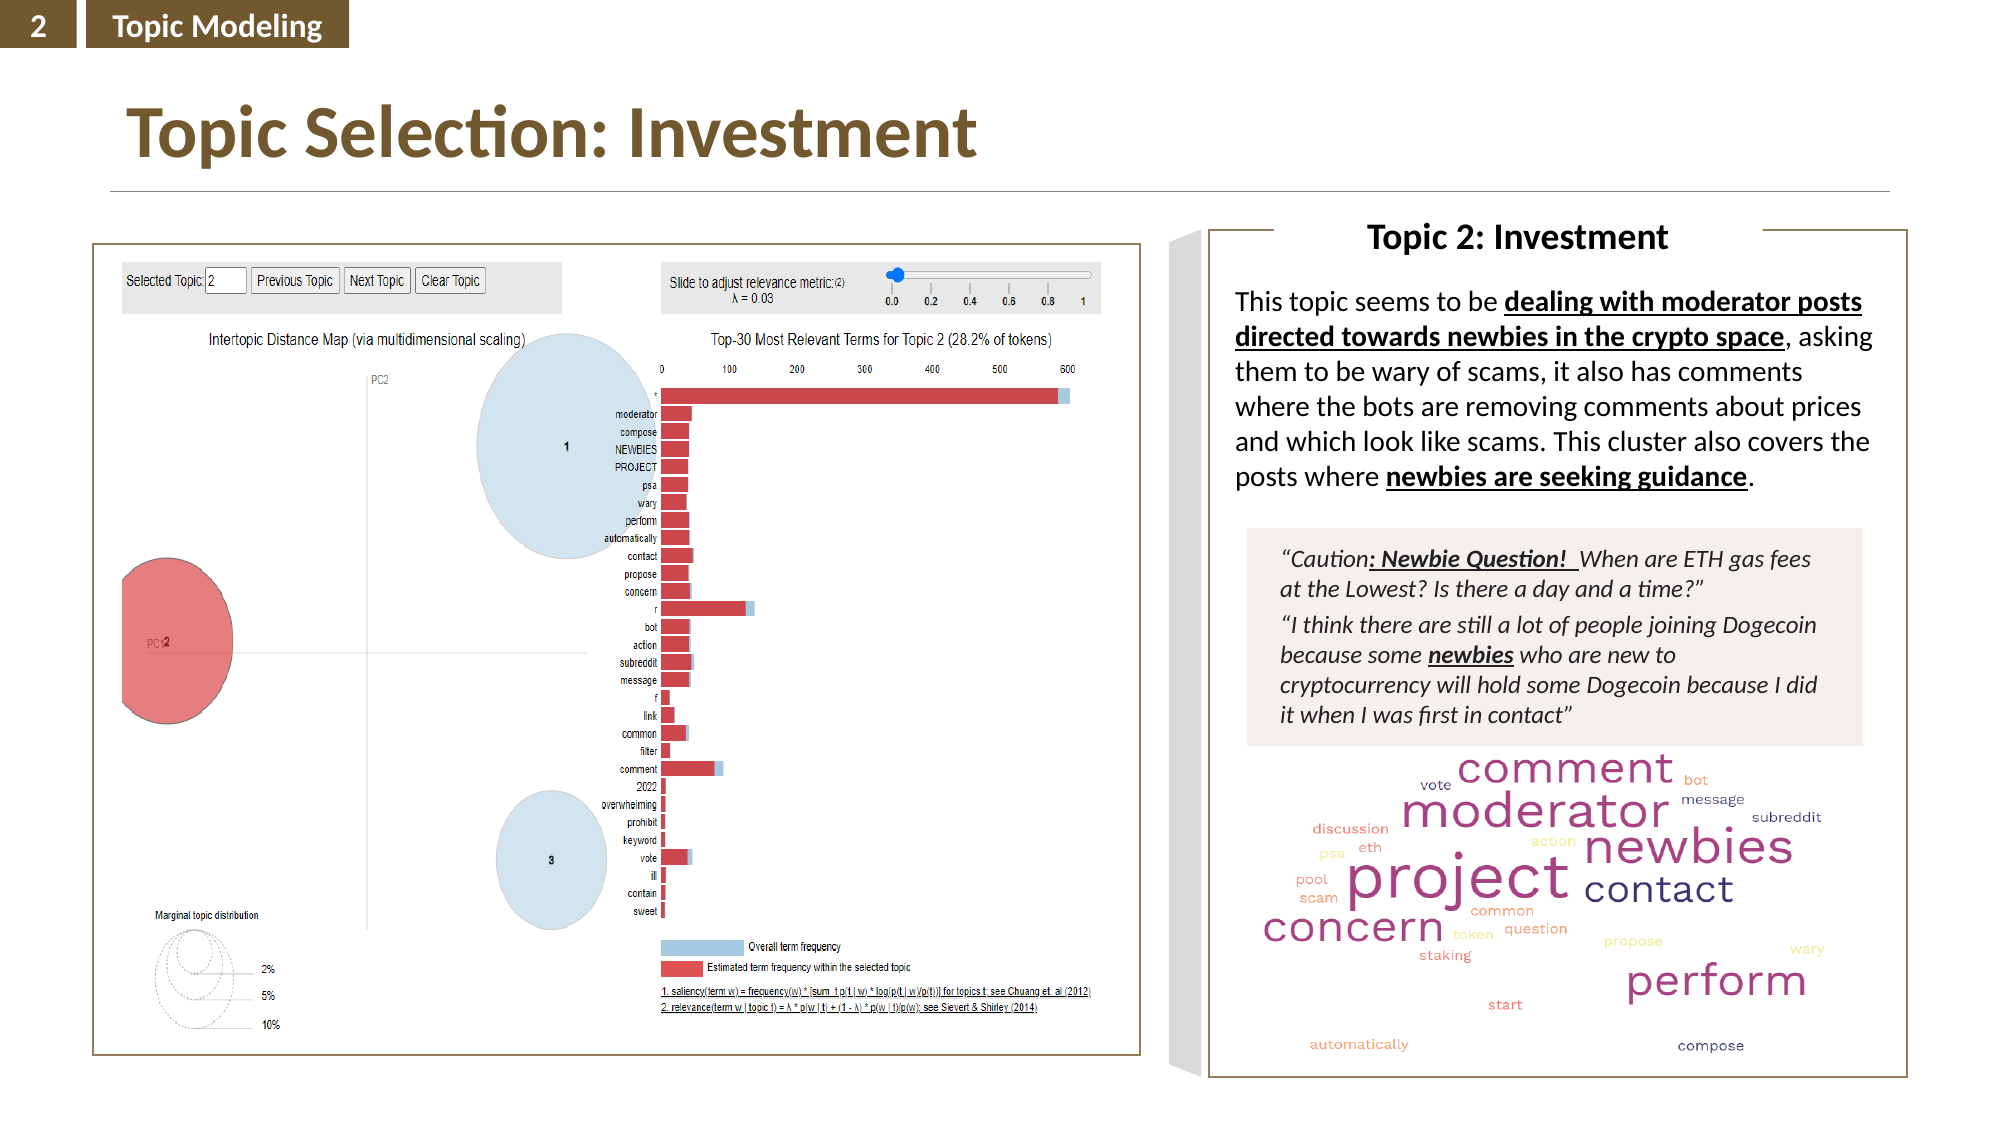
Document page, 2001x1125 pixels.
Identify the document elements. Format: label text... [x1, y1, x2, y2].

text_box Topic Selection: Investment [111, 74, 1254, 180]
text_box [1208, 229, 1908, 1078]
text_box [1167, 227, 1203, 1079]
picture [120, 260, 1104, 1046]
text_box Topic Modeling [86, 0, 350, 48]
text_box [92, 243, 1141, 1056]
text_box 2 [0, 0, 77, 48]
text_box “Caution: Newbie Question! When are ETH gas fees at the Lowest? Is there a day and a time?” “I think there are still a lot of people joining Dogecoin because some newbies who are new to cryptocurrency will hold some Dogecoin because I did it when I was first in contact” [1265, 535, 1842, 737]
picture [1253, 747, 1871, 1056]
text_box Topic 2: Investment [1274, 211, 1763, 257]
